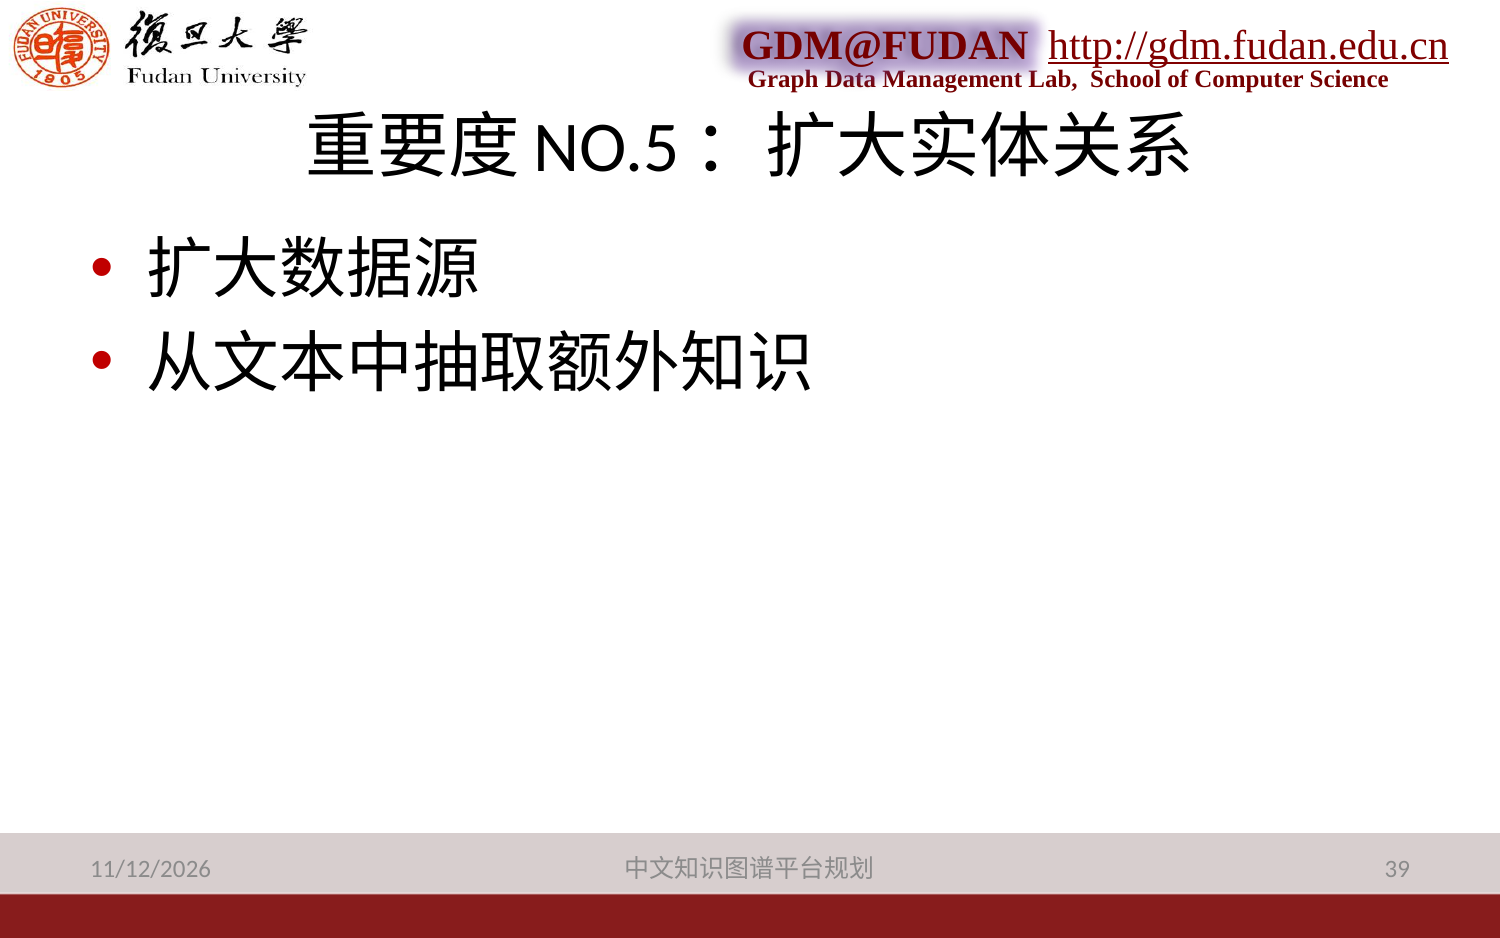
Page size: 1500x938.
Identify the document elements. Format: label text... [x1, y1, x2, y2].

list 扩大数据源 从文本中抽取额外知识 [75, 218, 1425, 814]
title 重要度NO.5：扩大实体关系 [75, 92, 1425, 194]
picture [0, 1, 335, 91]
picture [0, 833, 1500, 938]
footer 中文知识图谱平台规划 [512, 842, 988, 893]
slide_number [75, 842, 425, 892]
slide_number 39 [1074, 842, 1425, 893]
